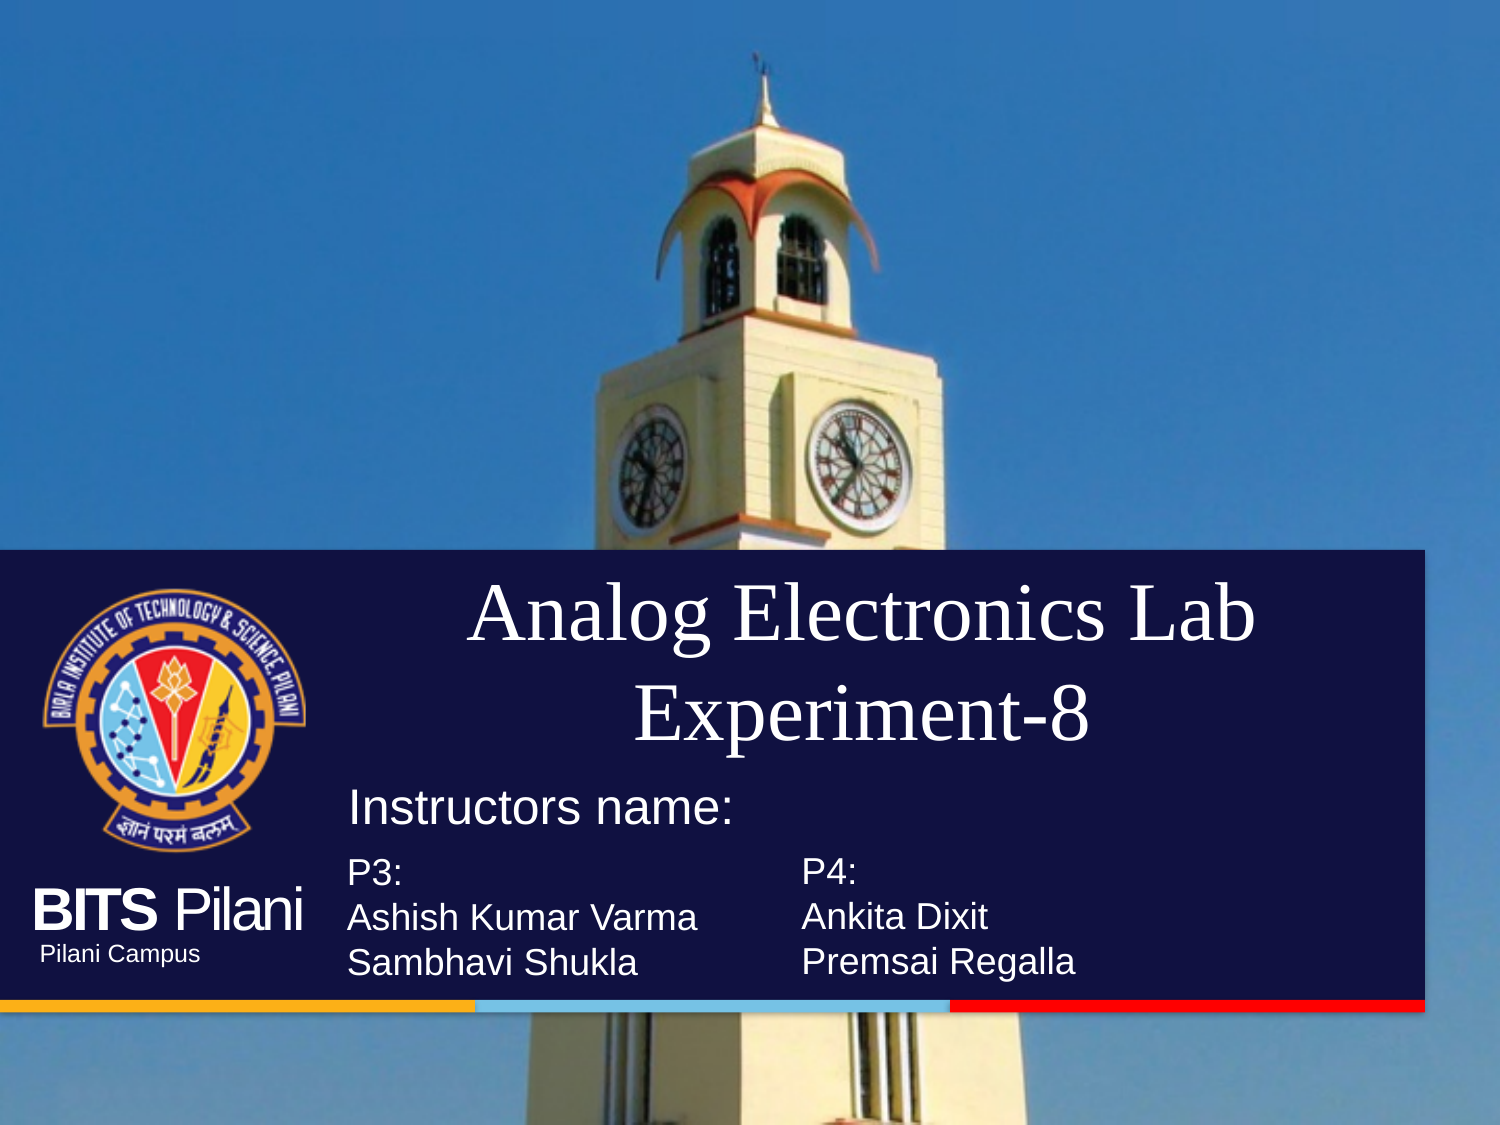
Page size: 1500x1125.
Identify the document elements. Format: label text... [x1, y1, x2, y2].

text_box Instructors name: [333, 767, 813, 842]
text_box Analog Electronics Lab Experiment-8 [299, 549, 1425, 765]
text_box P3: Ashish Kumar Varma Sambhavi Shukla [332, 840, 713, 991]
text_box P4: Ankita Dixit Premsai Regalla [786, 839, 1091, 990]
picture [0, 0, 1500, 1125]
